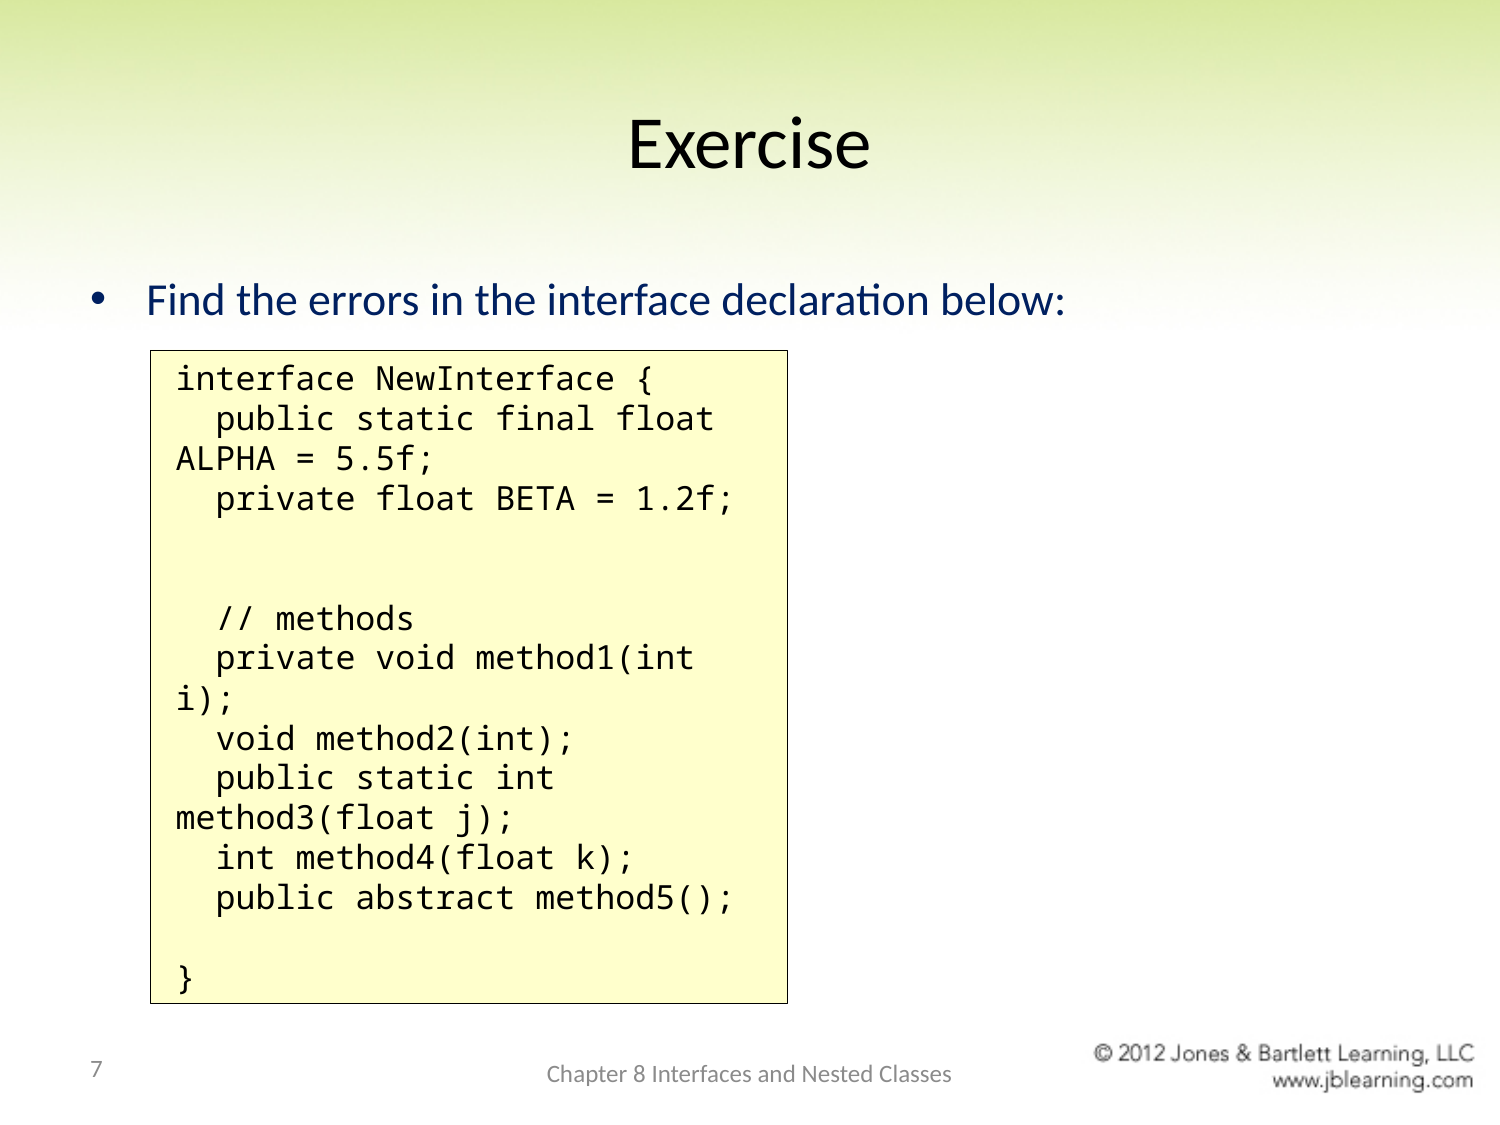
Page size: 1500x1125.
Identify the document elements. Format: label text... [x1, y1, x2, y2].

footer Chapter 8 Interfaces and Nested Classes [512, 1042, 988, 1103]
text_box interface NewInterface { public static final float ALPHA = 5.5f; private float BETA = 1.2f; // methods private void method1(int i); void method2(int); public static int method3(float j); int method4(float k); public abstract method5(); } [150, 349, 788, 1004]
title Exercise [75, 45, 1425, 233]
slide_number 7 [75, 1037, 425, 1098]
picture [0, 0, 1500, 1125]
list Find the errors in the interface declaration below: [75, 262, 1425, 1005]
